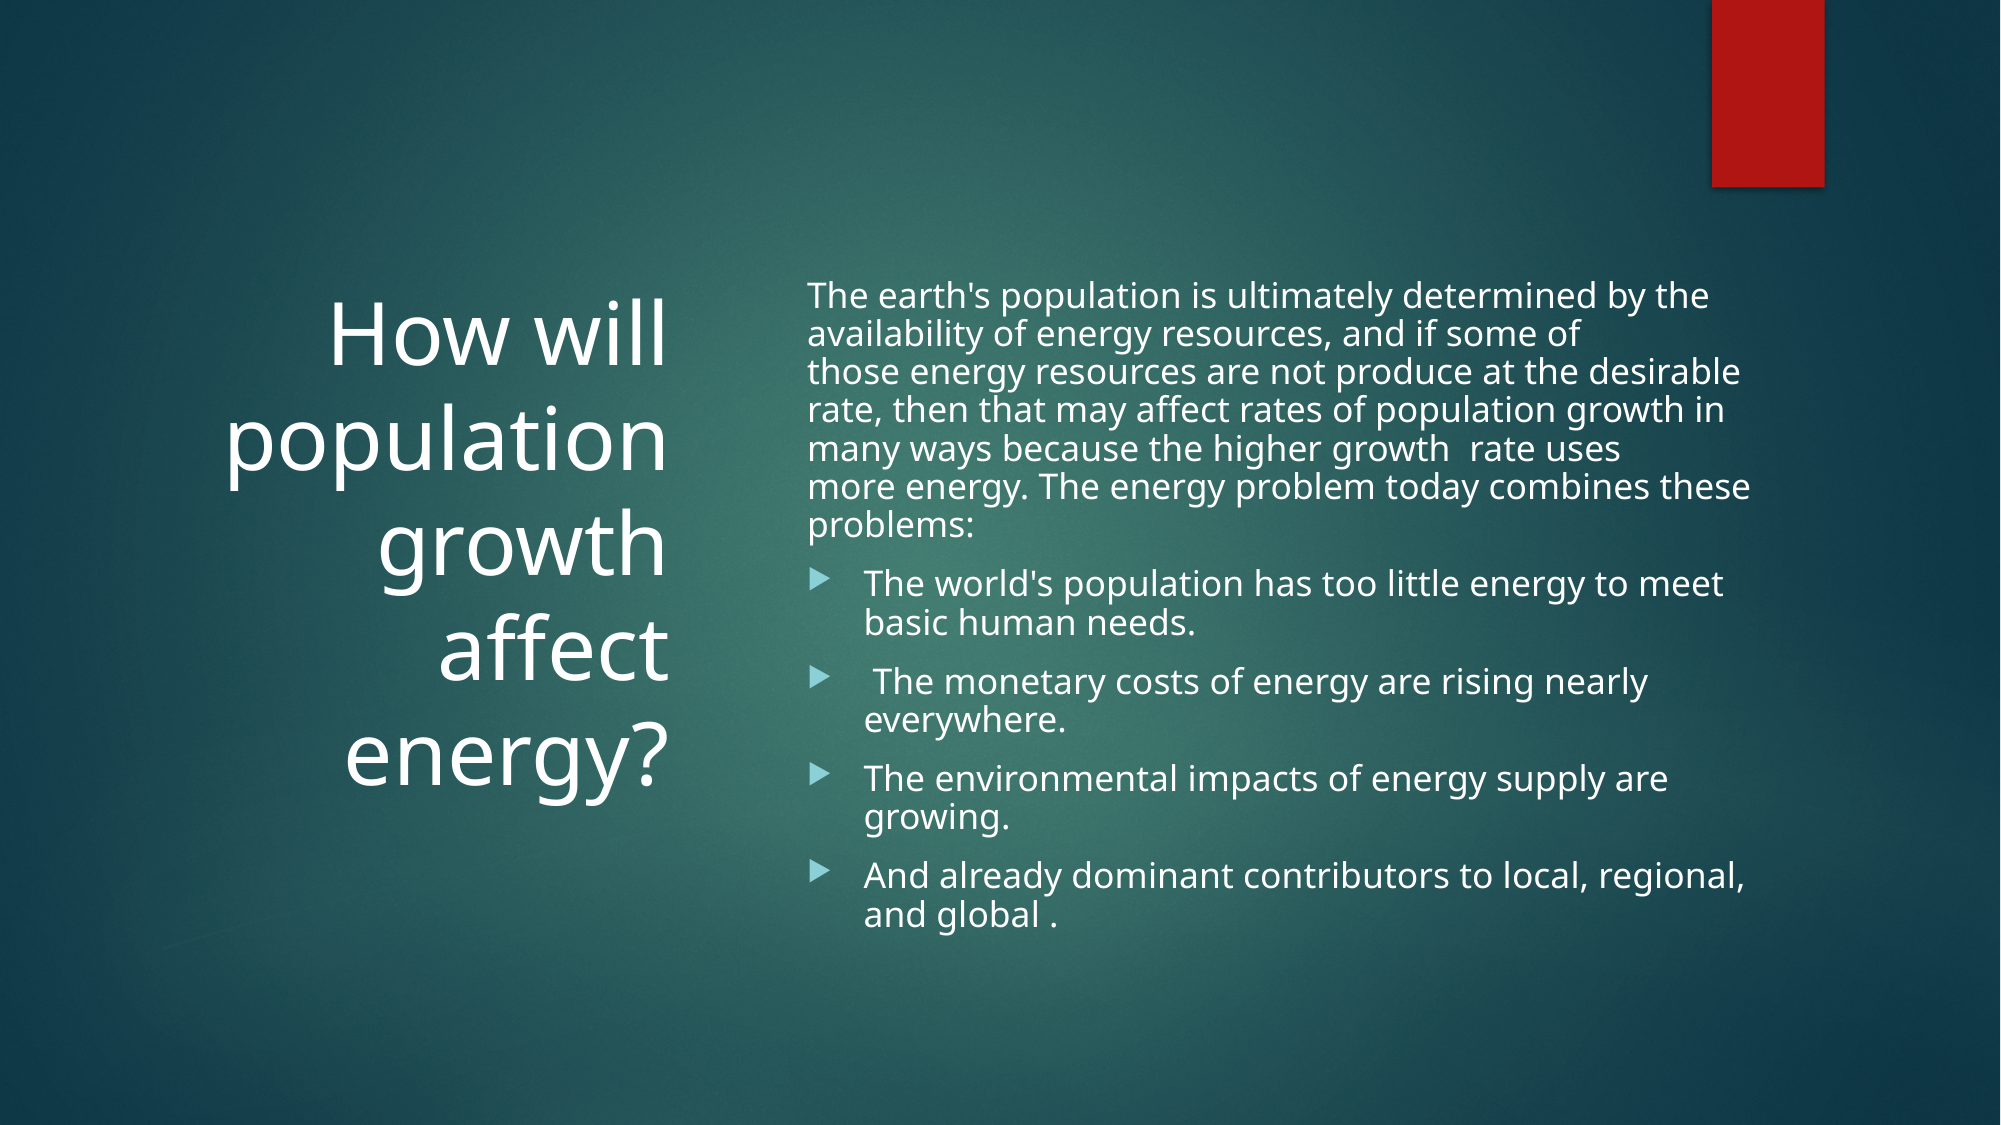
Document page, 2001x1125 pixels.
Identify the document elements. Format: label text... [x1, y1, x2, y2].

title How will population growth affect energy? [107, 270, 685, 1004]
text_box [0, 0, 2000, 1125]
text_box [1711, 0, 1825, 188]
list The earth's population is ultimately determined by the availability of energy resources, and if some of those energy resources are not produce at the desirable rate, then that may affect rates of population growth in many ways because the higher growth rate uses more energy. The energy problem today combines these problems: The world's population has too little energy to meet basic human needs. The monetary costs of energy are rising nearly everywhere. The environmental impacts of energy supply are growing. And already dominant contributors to local, regional, and global . [792, 270, 1825, 1004]
